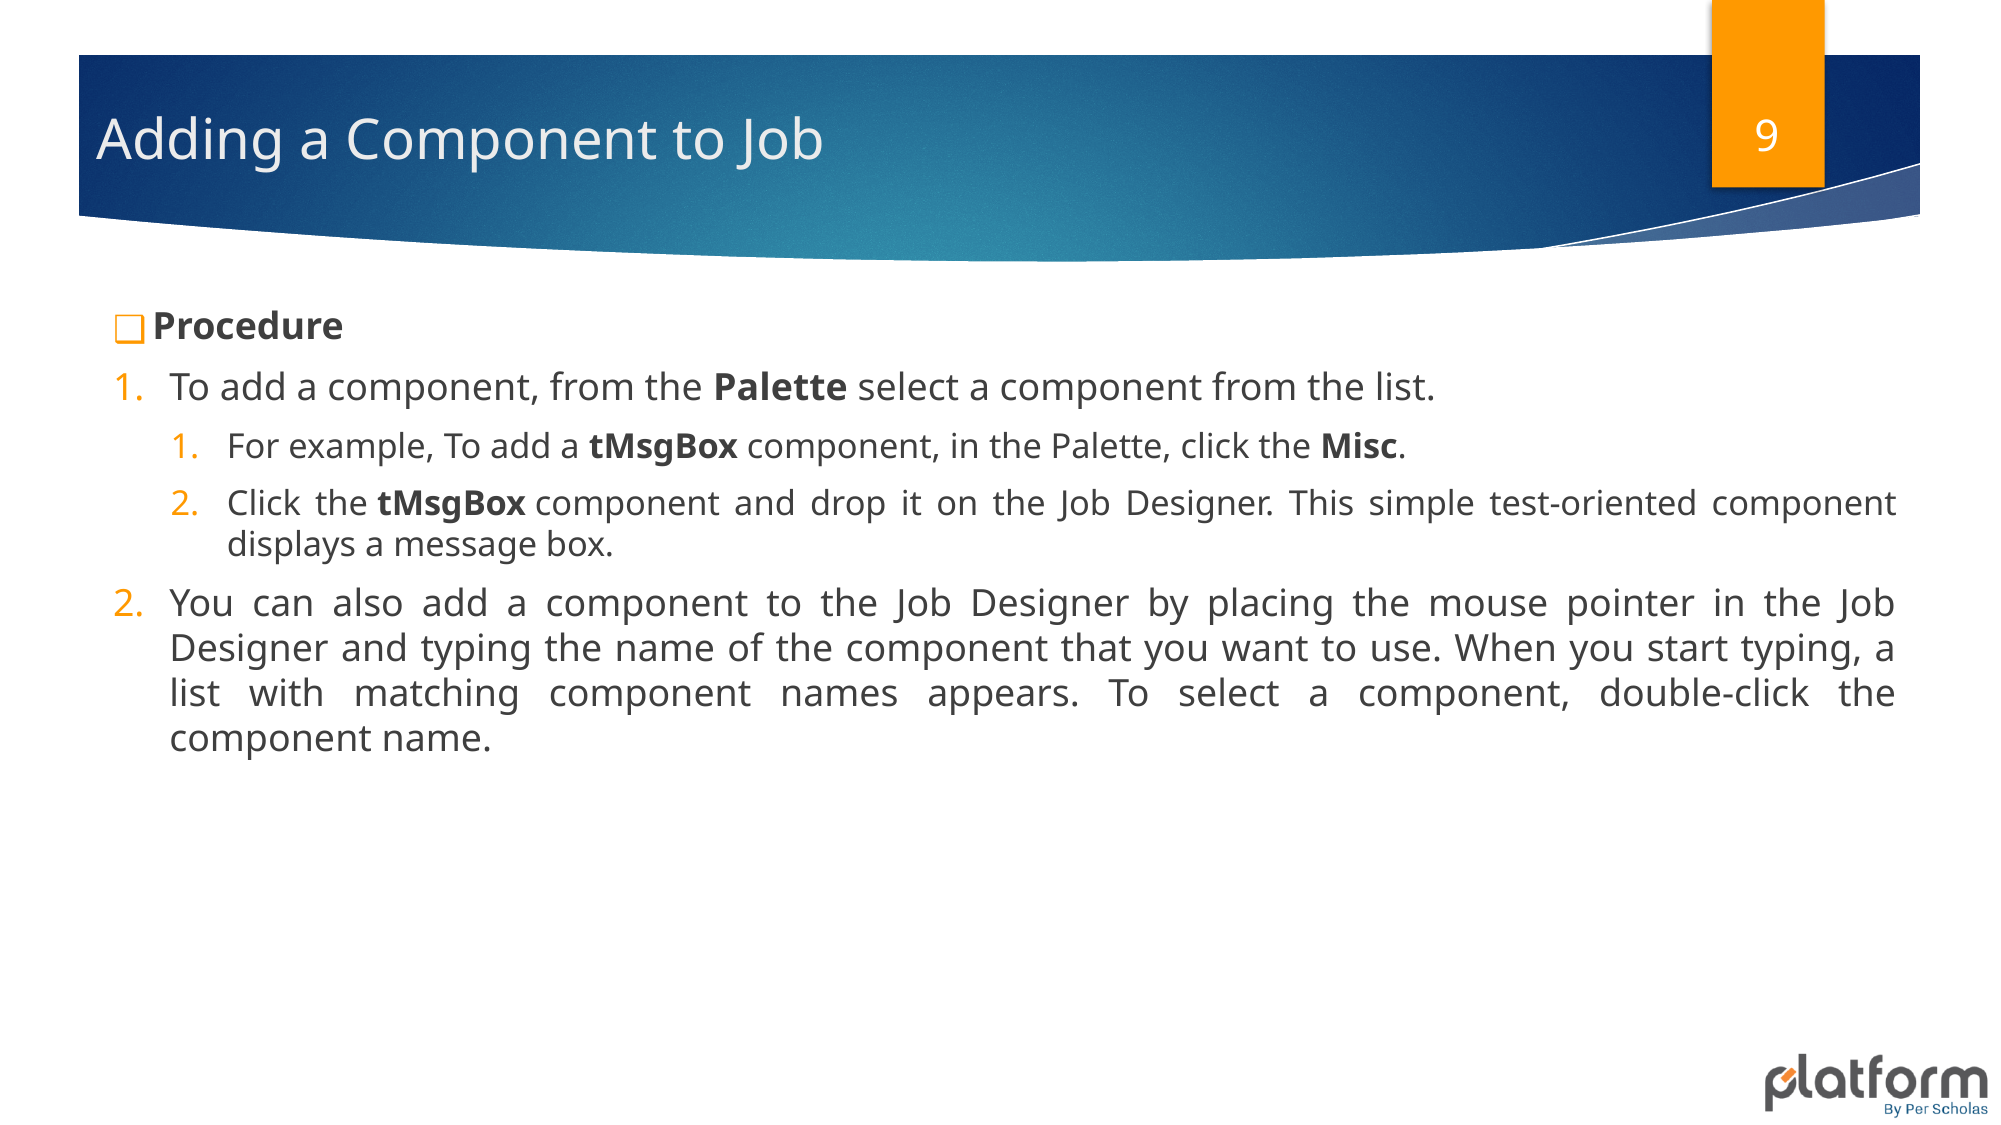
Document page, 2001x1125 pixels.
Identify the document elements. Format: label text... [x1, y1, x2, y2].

slide_number 9 [1698, 48, 1836, 175]
picture [79, 55, 1824, 261]
picture [1754, 1044, 1996, 1125]
picture [1825, 55, 1920, 188]
title Adding a Component to Job [81, 79, 1519, 196]
list Procedure To add a component, from the Palette select a component from the list. For example, To add a tMsgBox component, in the Palette, click the Misc. Click the tMsgBox component and drop it on the Job Designer. This simple test-oriented component displays a message box. You can also add a component to the Job Designer by placing the mouse pointer in the Job Designer and typing the name of the component that you want to use. When you start typing, a list with matching component names appears. To select a component, double-click the component name. [81, 287, 1913, 988]
